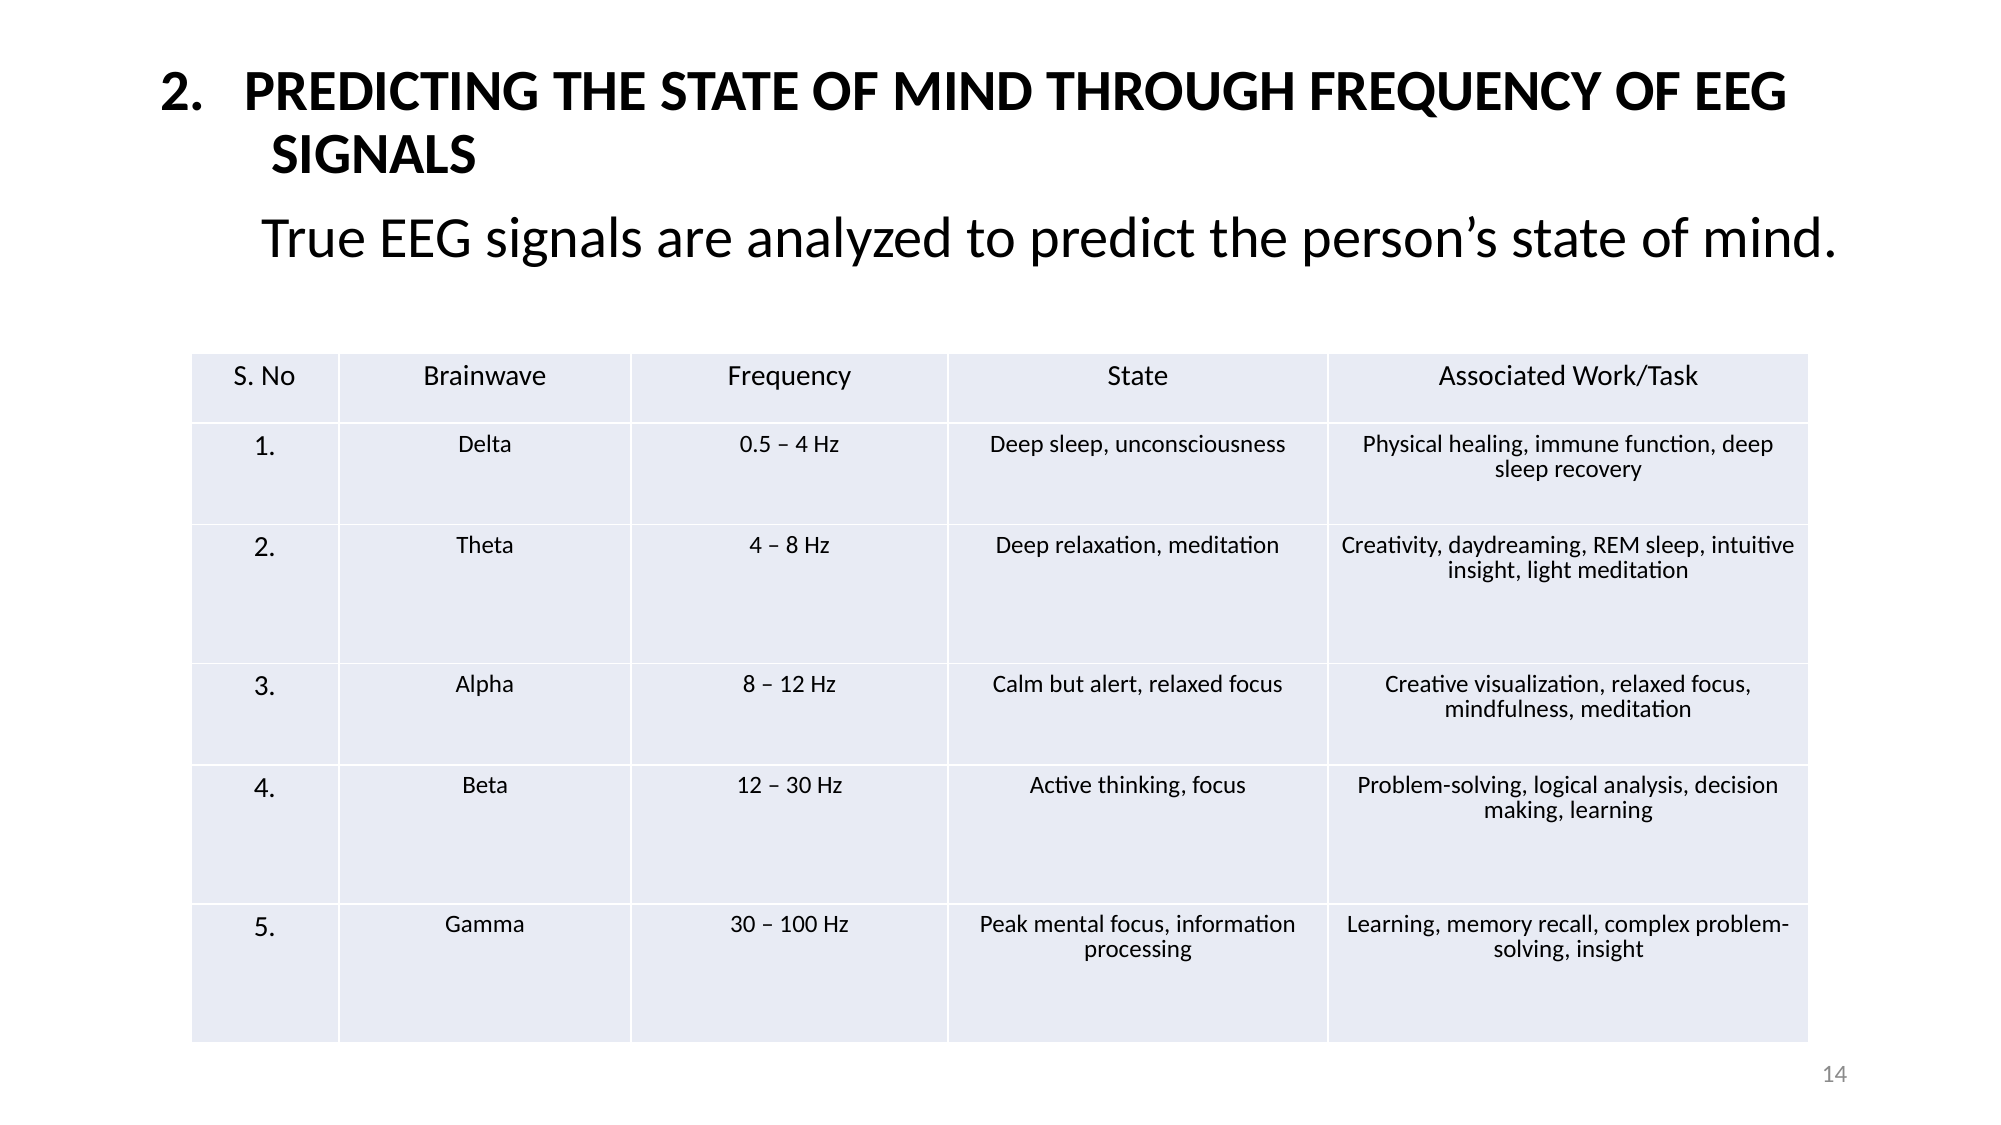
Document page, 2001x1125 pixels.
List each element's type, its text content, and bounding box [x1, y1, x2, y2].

table_header Frequency [632, 354, 947, 422]
table_cell Creative visualization, relaxed focus, mindfulness, meditation [1329, 664, 1808, 764]
table_cell Calm but alert, relaxed focus [949, 664, 1327, 764]
table_cell 0.5 – 4 Hz [632, 424, 947, 524]
slide_number 14 [1412, 1042, 1863, 1103]
table_header S. No [192, 354, 338, 422]
list PREDICTING THE STATE OF MIND THROUGH FREQUENCY OF EEG SIGNALS True EEG signals are analyzed to predict the person’s state of mind. [145, 52, 1863, 1061]
table_cell Beta [340, 766, 630, 903]
table_cell 2. [192, 525, 338, 663]
table_cell 8 – 12 Hz [632, 664, 947, 764]
table_cell Problem-solving, logical analysis, decision making, learning [1329, 766, 1808, 903]
table_header Brainwave [340, 354, 630, 422]
table_cell Peak mental focus, information processing [949, 905, 1327, 1042]
table_cell Delta [340, 424, 630, 524]
table_cell Theta [340, 525, 630, 663]
table_cell Deep relaxation, meditation [949, 525, 1327, 663]
table_cell 4 – 8 Hz [632, 525, 947, 663]
table_cell Creativity, daydreaming, REM sleep, intuitive insight, light meditation [1329, 525, 1808, 663]
table_cell 1. [192, 424, 338, 524]
table_header Associated Work/Task [1329, 354, 1808, 422]
table_cell Deep sleep, unconsciousness [949, 424, 1327, 524]
table_cell Physical healing, immune function, deep sleep recovery [1329, 424, 1808, 524]
table_cell 4. [192, 766, 338, 903]
table_cell Learning, memory recall, complex problem-solving, insight [1329, 905, 1808, 1042]
table_cell 30 – 100 Hz [632, 905, 947, 1042]
table_header State [949, 354, 1327, 422]
table_cell 5. [192, 905, 338, 1042]
table_cell 3. [192, 664, 338, 764]
table_cell 12 – 30 Hz [632, 766, 947, 903]
table_cell Gamma [340, 905, 630, 1042]
table_cell Alpha [340, 664, 630, 764]
table_cell Active thinking, focus [949, 766, 1327, 903]
